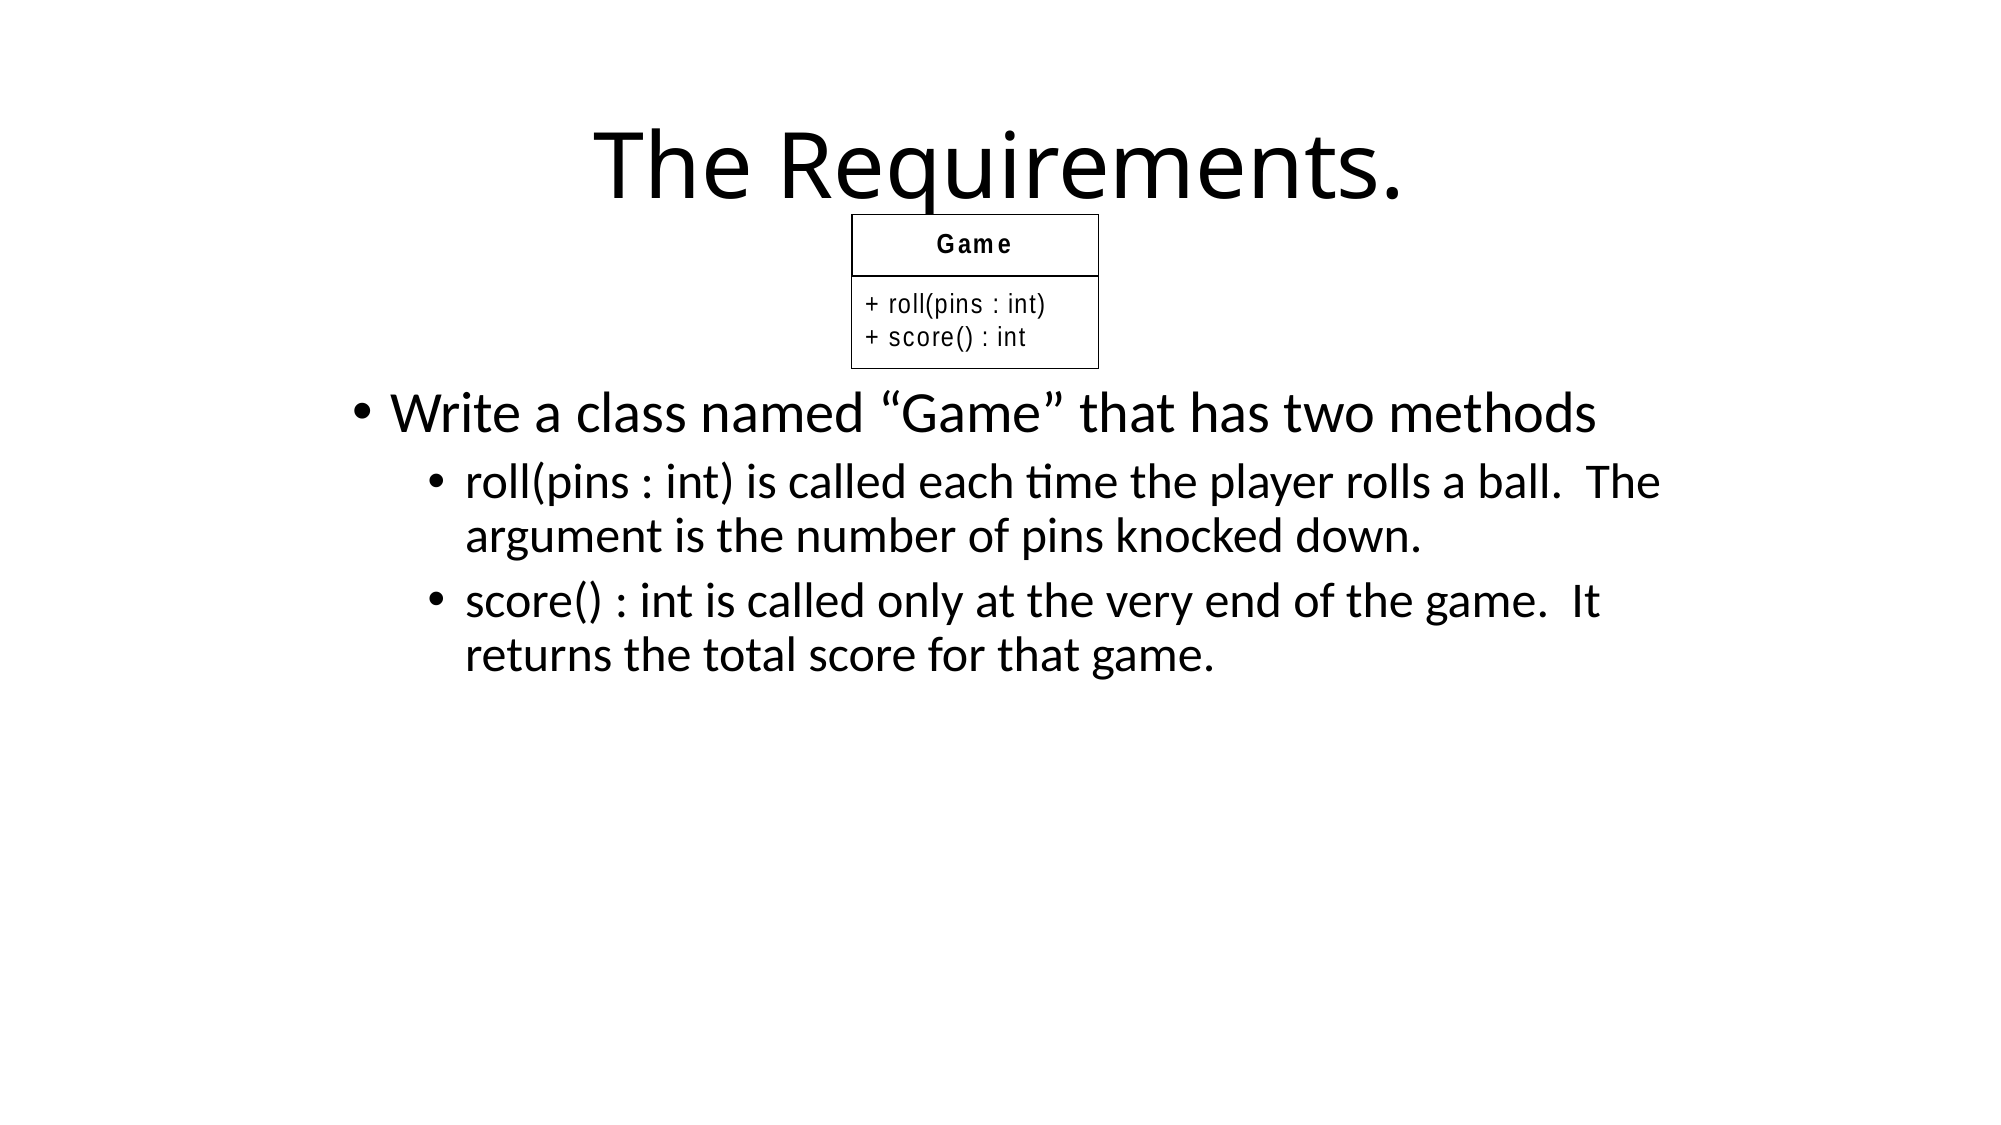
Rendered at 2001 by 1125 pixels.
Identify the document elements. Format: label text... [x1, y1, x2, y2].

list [849, 212, 1100, 416]
title The Requirements. [137, 59, 1863, 278]
list Write a class named “Game” that has two methods roll(pins : int) is called each time the player rolls a ball. The argument is the number of pins knocked down. score() : int is called only at the very end of the game. It returns the total score for that game. [337, 375, 1688, 1000]
